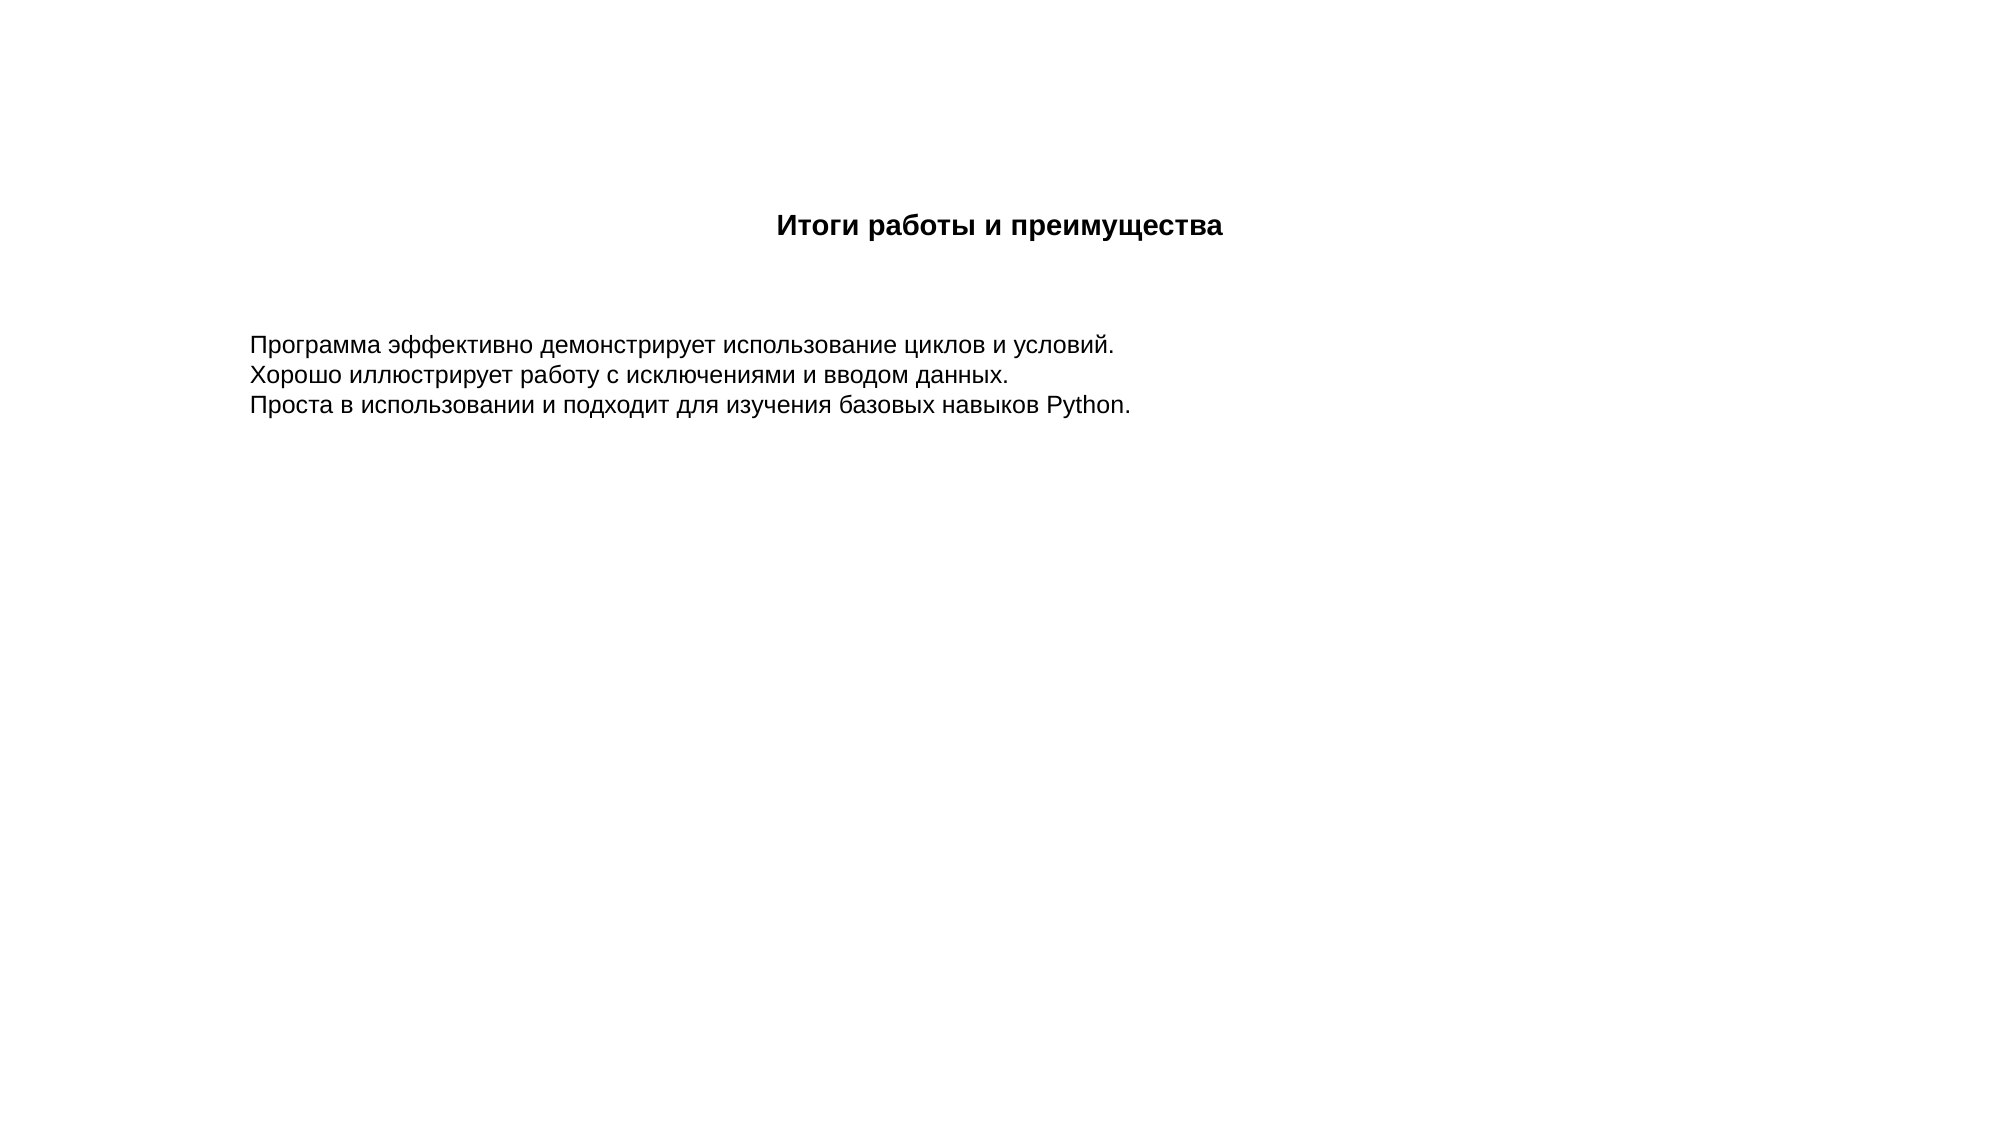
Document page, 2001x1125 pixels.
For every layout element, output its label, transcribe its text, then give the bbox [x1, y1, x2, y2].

title Итоги работы и преимущества [249, 184, 1750, 264]
list Программа эффективно демонстрирует использование циклов и условий. Хорошо иллюстрирует работу с исключениями и вводом данных. Проста в использовании и подходит для изучения базовых навыков Python. [249, 328, 2000, 982]
